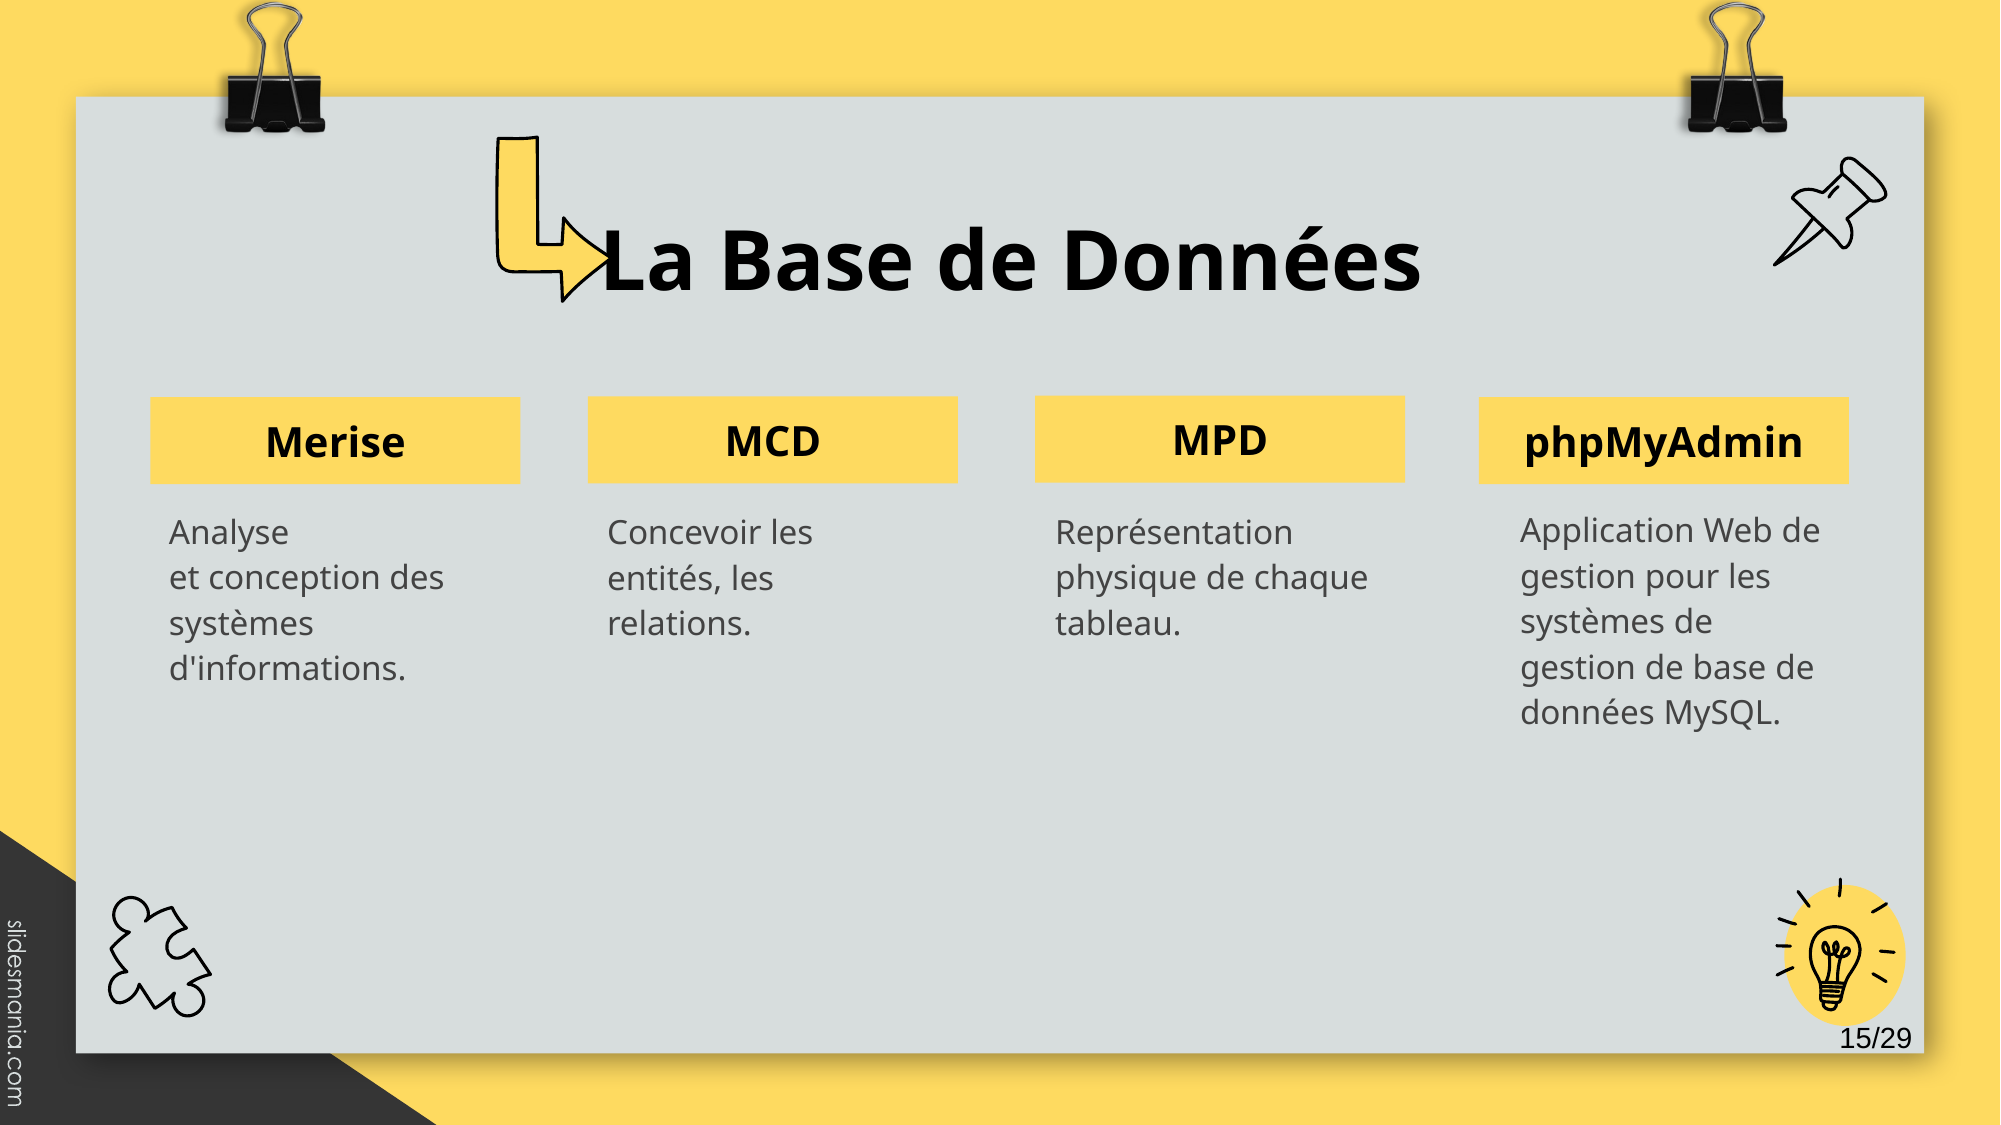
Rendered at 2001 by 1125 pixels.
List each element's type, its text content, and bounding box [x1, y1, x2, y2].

text_box Application Web de gestion pour les systèmes de gestion de base de données MySQL. [1479, 483, 1850, 848]
title La Base de Données [177, 187, 1845, 313]
text_box phpMyAdmin [1478, 397, 1849, 485]
picture [120, 0, 430, 147]
subtitle Merise [150, 397, 521, 485]
list Concevoir les entités, les relations. [587, 485, 958, 829]
text_box [496, 137, 612, 302]
list Analyse et conception des systèmes d'informations. [148, 485, 522, 892]
subtitle MPD [1035, 395, 1406, 483]
subtitle MCD [587, 396, 958, 484]
picture [1583, 0, 1892, 147]
list Représentation physique de chaque tableau. [1035, 485, 1406, 728]
text_box 15/29 [1824, 1011, 1965, 1062]
